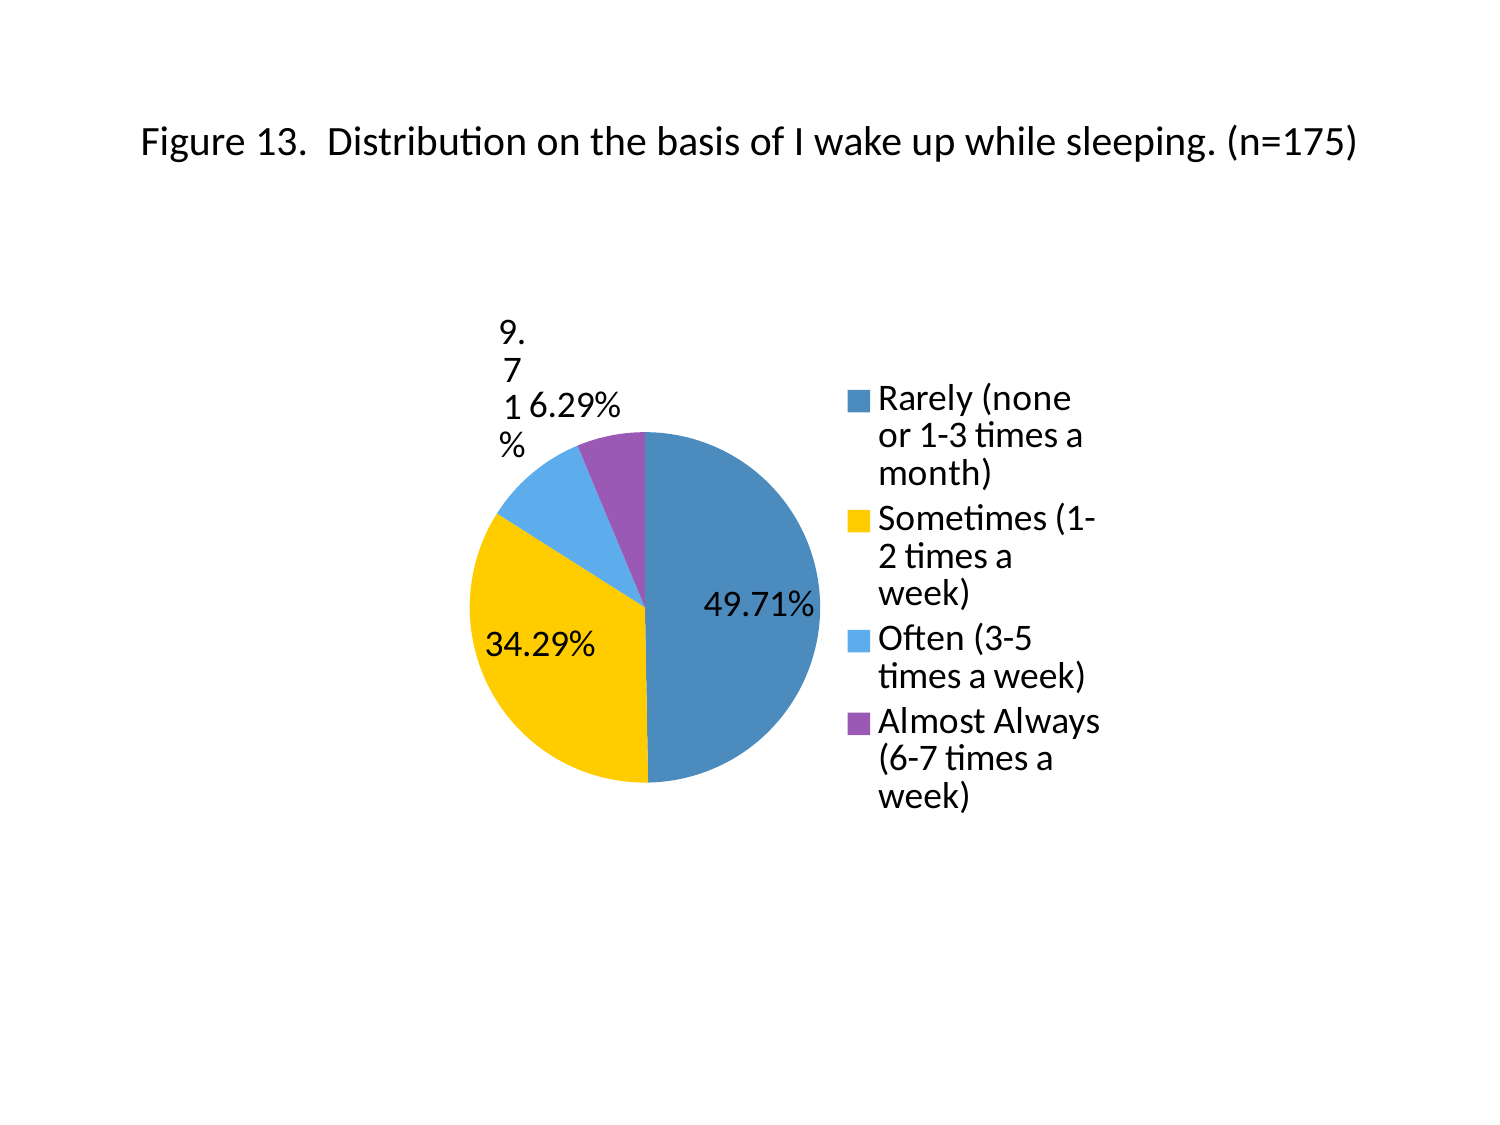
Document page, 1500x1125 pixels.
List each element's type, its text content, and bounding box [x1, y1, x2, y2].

title Figure 13. Distribution on the basis of I wake up while sleeping. (n=175) [75, 45, 1425, 233]
chart [374, 299, 1126, 901]
